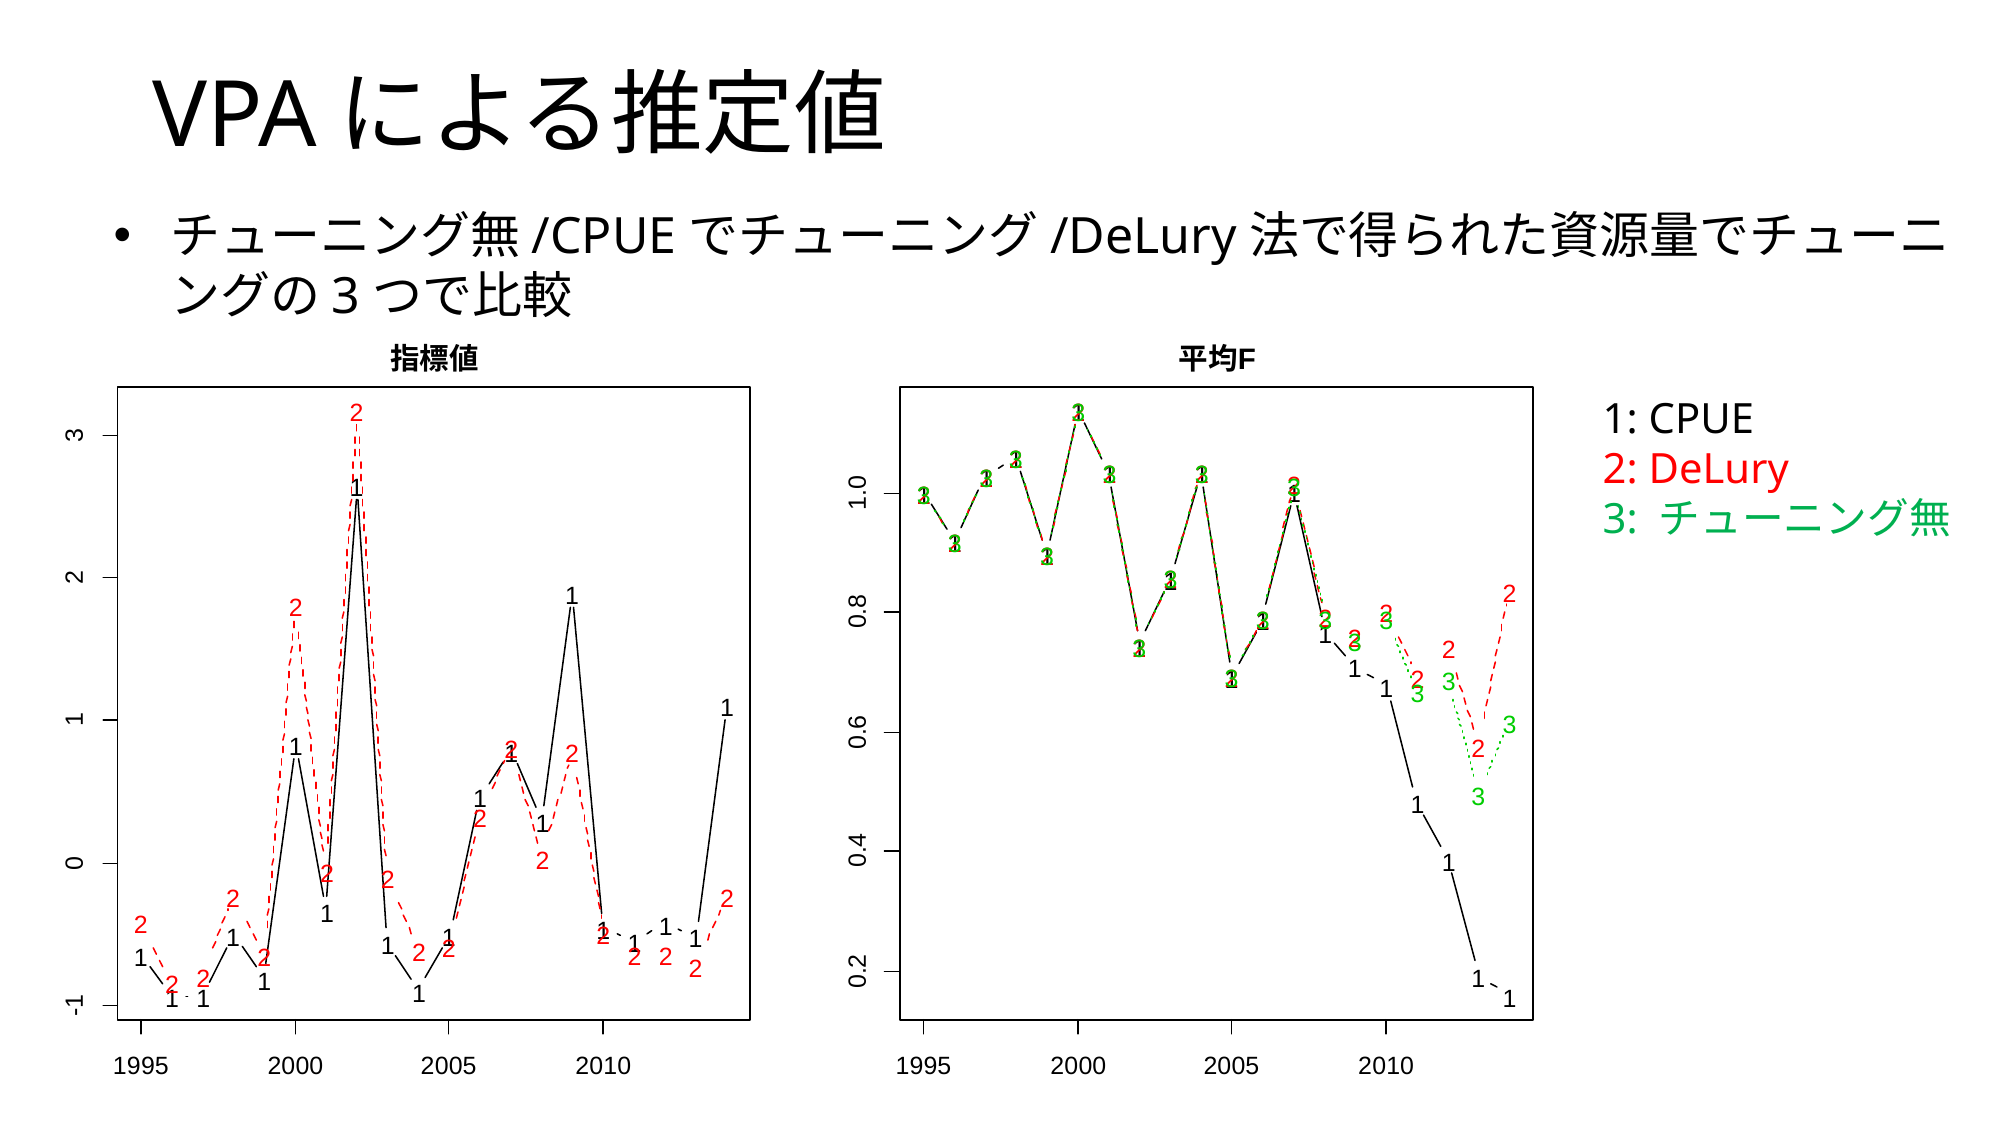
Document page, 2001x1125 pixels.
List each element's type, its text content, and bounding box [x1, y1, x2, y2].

text_box チューニング無/CPUEでチューニング/DeLury法で得られた資源量でチューニングの3つで比較 [98, 196, 1985, 332]
text_box 1: CPUE 2: DeLury 3: チューニング無 [1591, 384, 1966, 550]
text_box VPAによる推定値 [137, 59, 1945, 196]
picture [28, 327, 1591, 1109]
